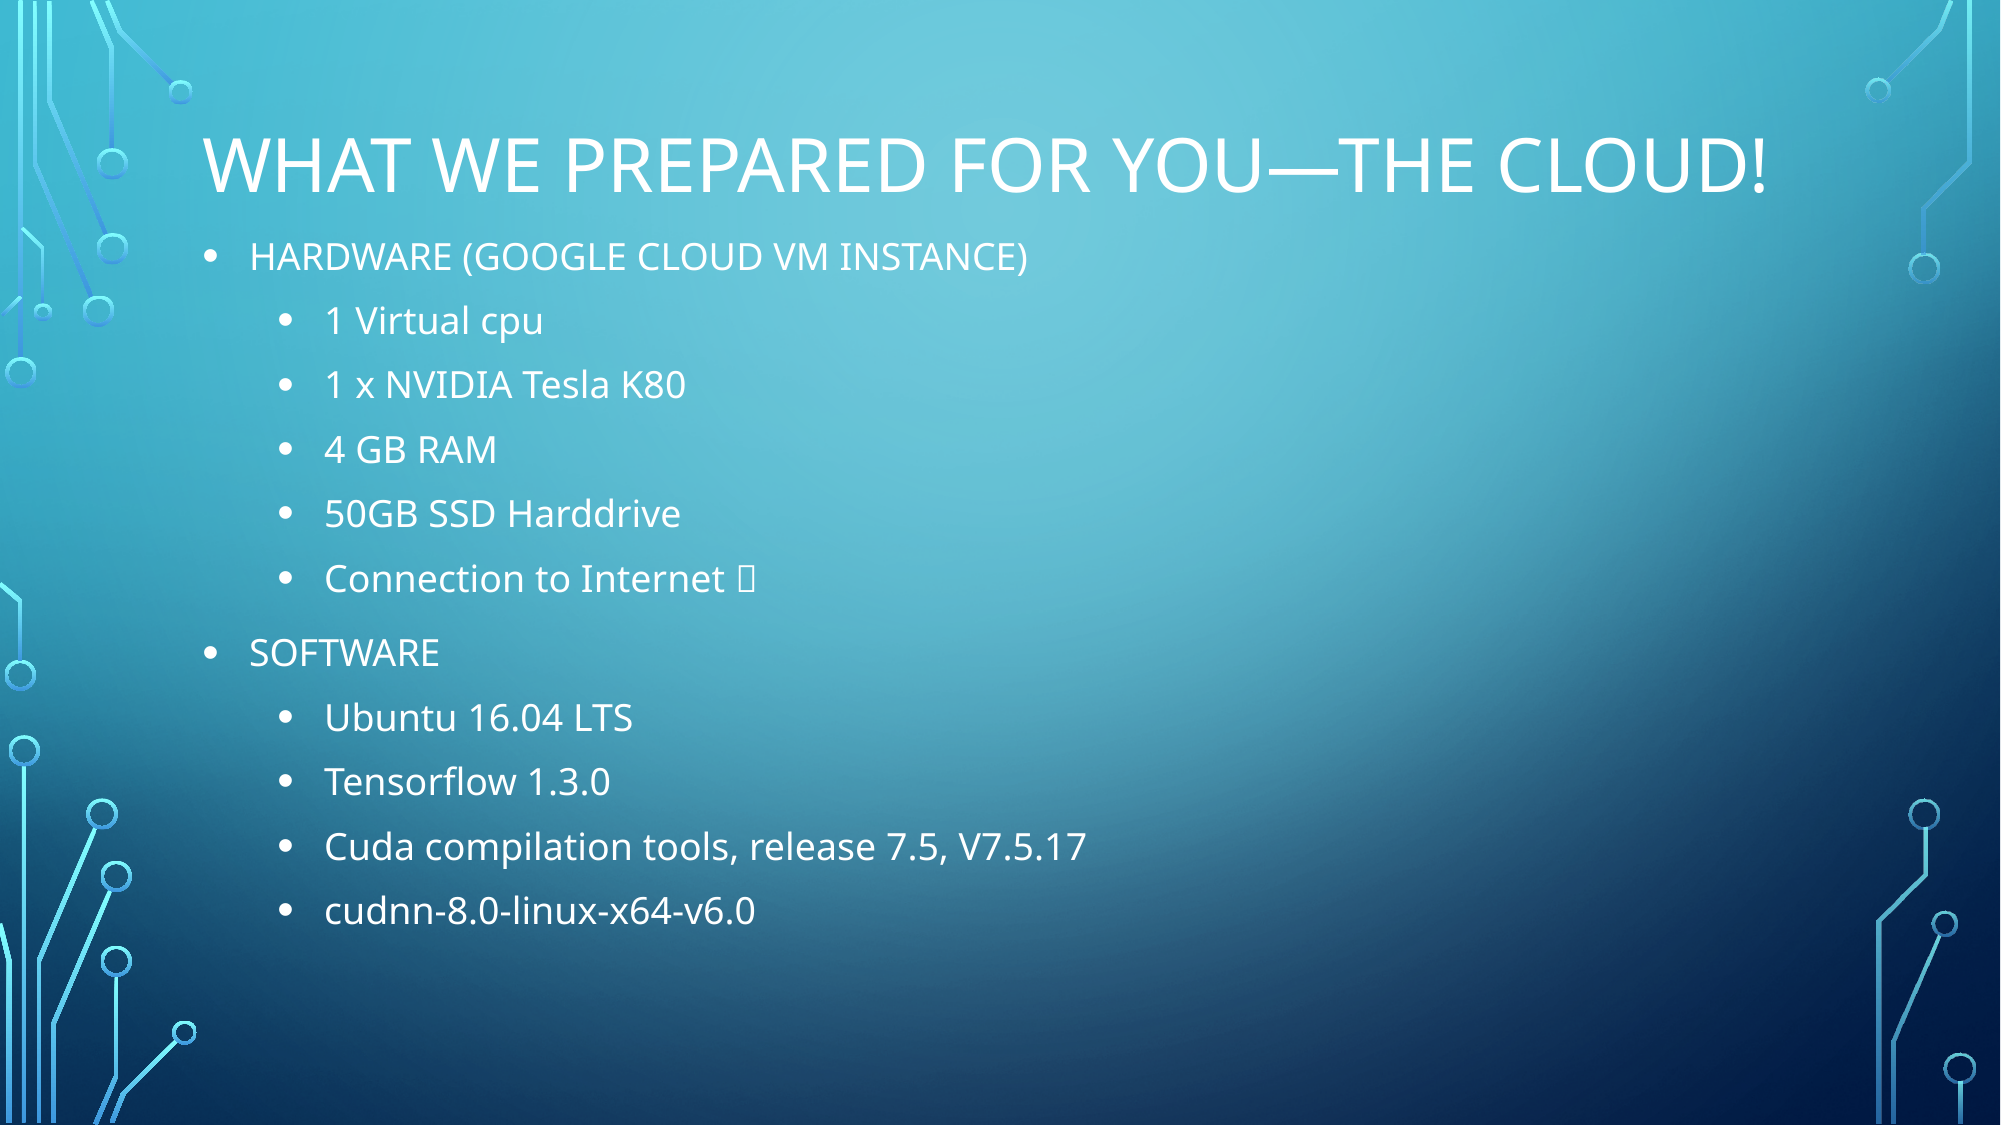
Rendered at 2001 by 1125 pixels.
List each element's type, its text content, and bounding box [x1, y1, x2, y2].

list Hardware (Google Cloud VM instance) 1 Virtual cpu 1 x NVIDIA Tesla K80 4 GB RAM 50GB SSD Harddrive Connection to Internet  Software Ubuntu 16.04 LTS Tensorflow 1.3.0 Cuda compilation tools, release 7.5, V7.5.17 cudnn-8.0-linux-x64-v6.0 [187, 216, 1813, 1053]
title What we prepared for you—The cloud! [187, 106, 1813, 216]
